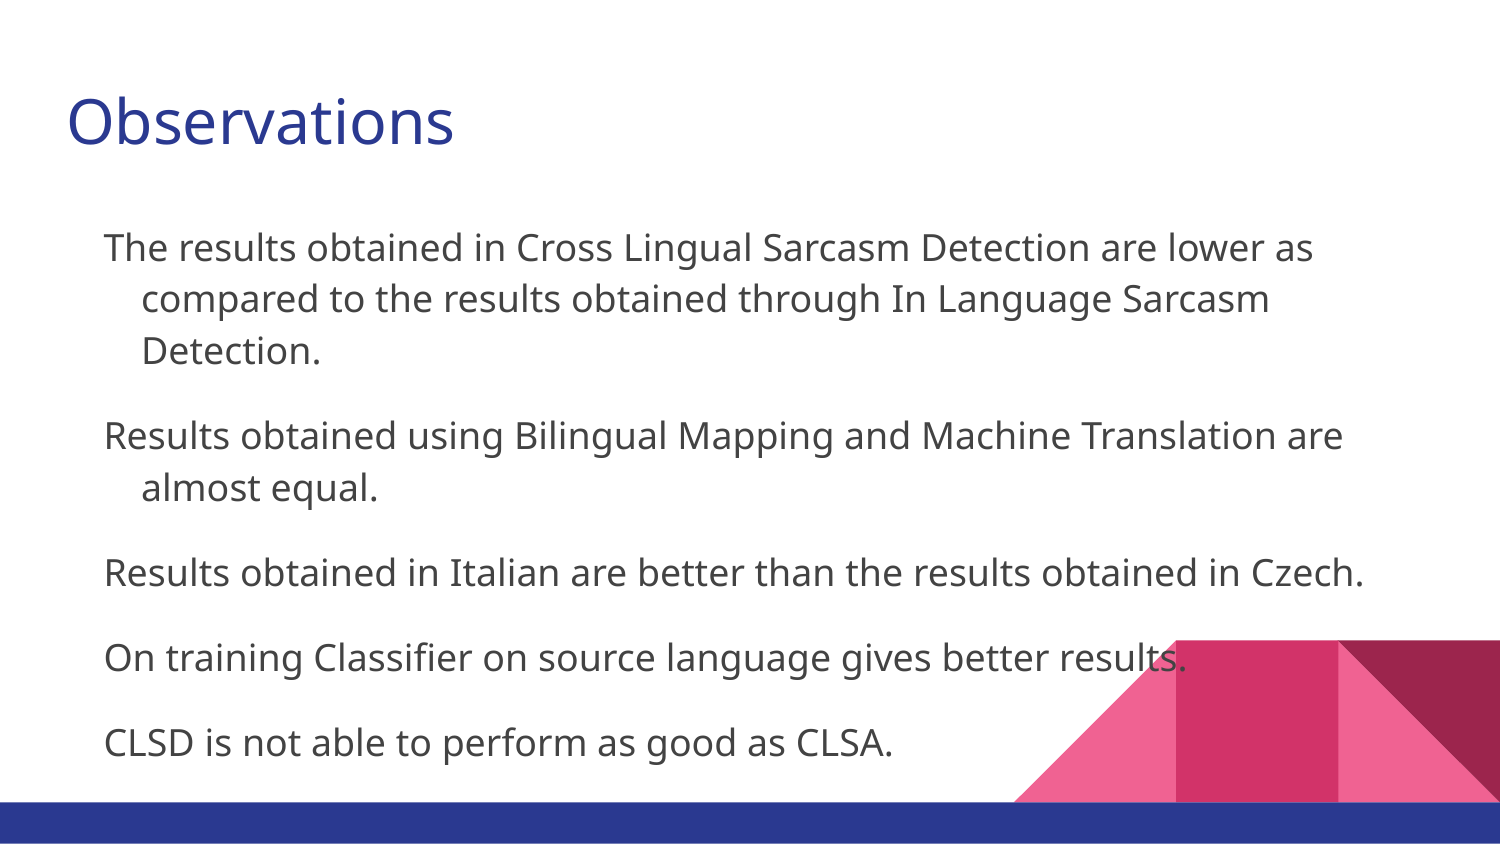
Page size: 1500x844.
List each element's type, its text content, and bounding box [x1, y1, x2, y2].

list The results obtained in Cross Lingual Sarcasm Detection are lower as compared to the results obtained through In Language Sarcasm Detection. Results obtained using Bilingual Mapping and Machine Translation are almost equal. Results obtained in Italian are better than the results obtained in Czech. On training Classifier on source language gives better results. CLSD is not able to perform as good as CLSA. [51, 201, 1449, 750]
title Observations [51, 67, 1449, 167]
